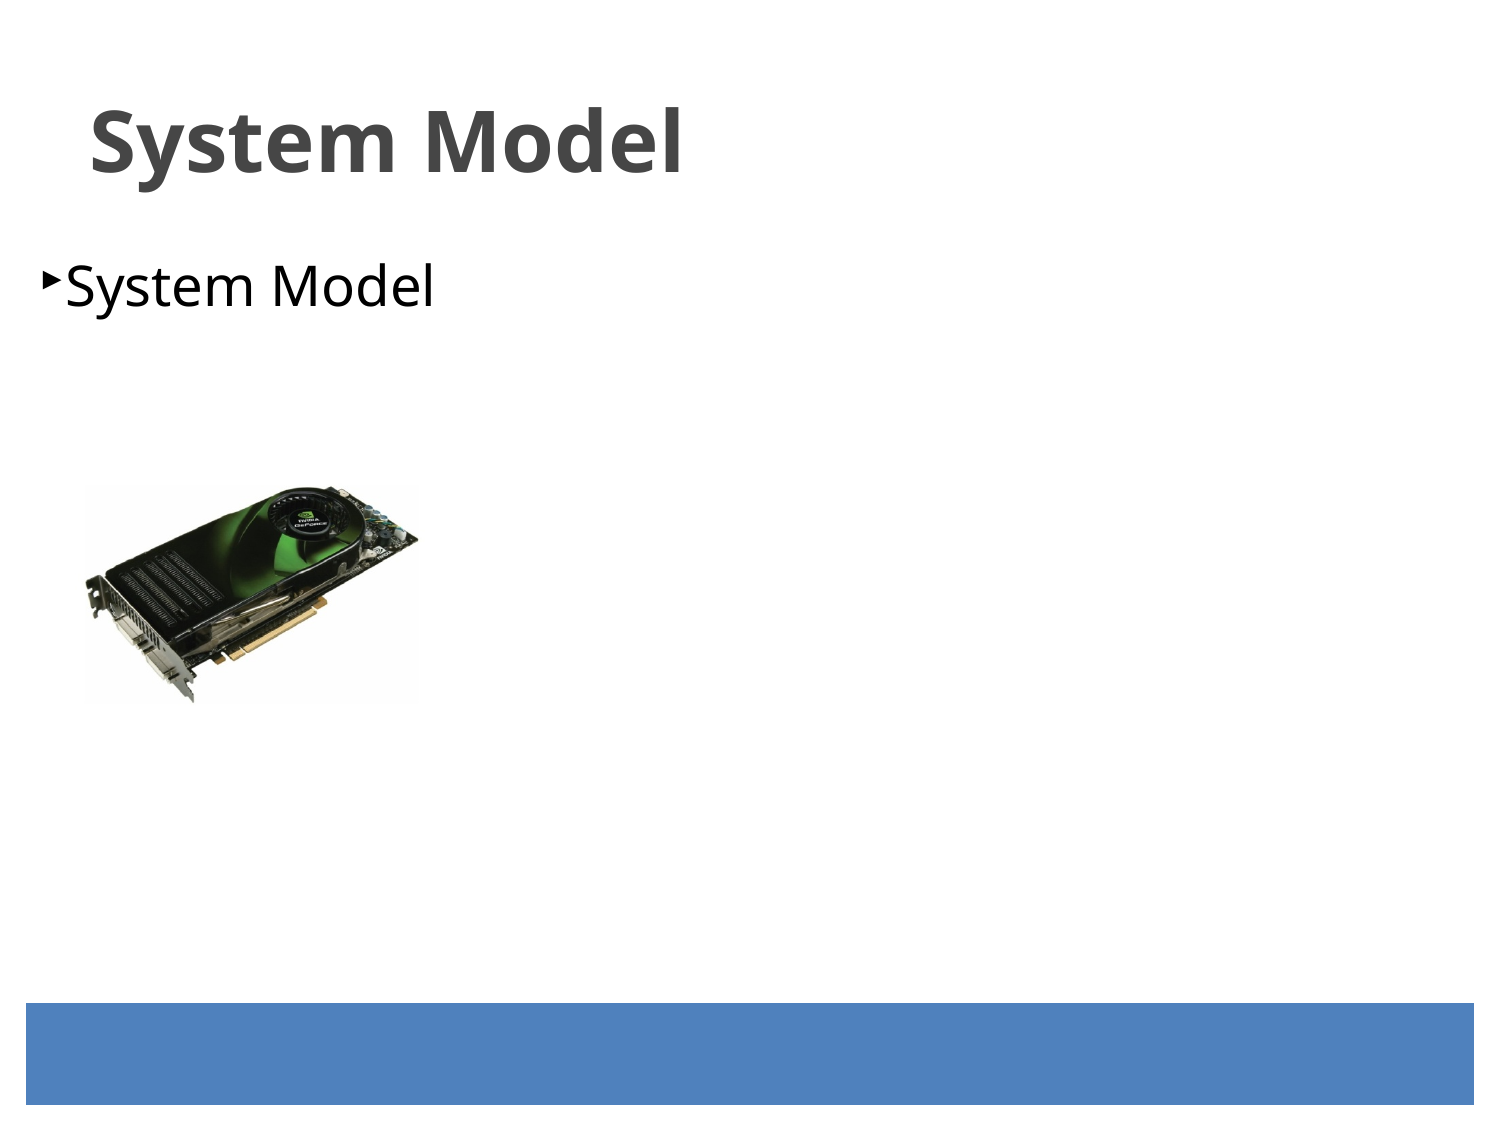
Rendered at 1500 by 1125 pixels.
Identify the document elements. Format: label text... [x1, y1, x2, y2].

table_header [26, 1003, 1474, 1105]
text_box System Model [75, 45, 1425, 233]
text_box System Model [24, 243, 1475, 986]
picture [74, 474, 428, 712]
